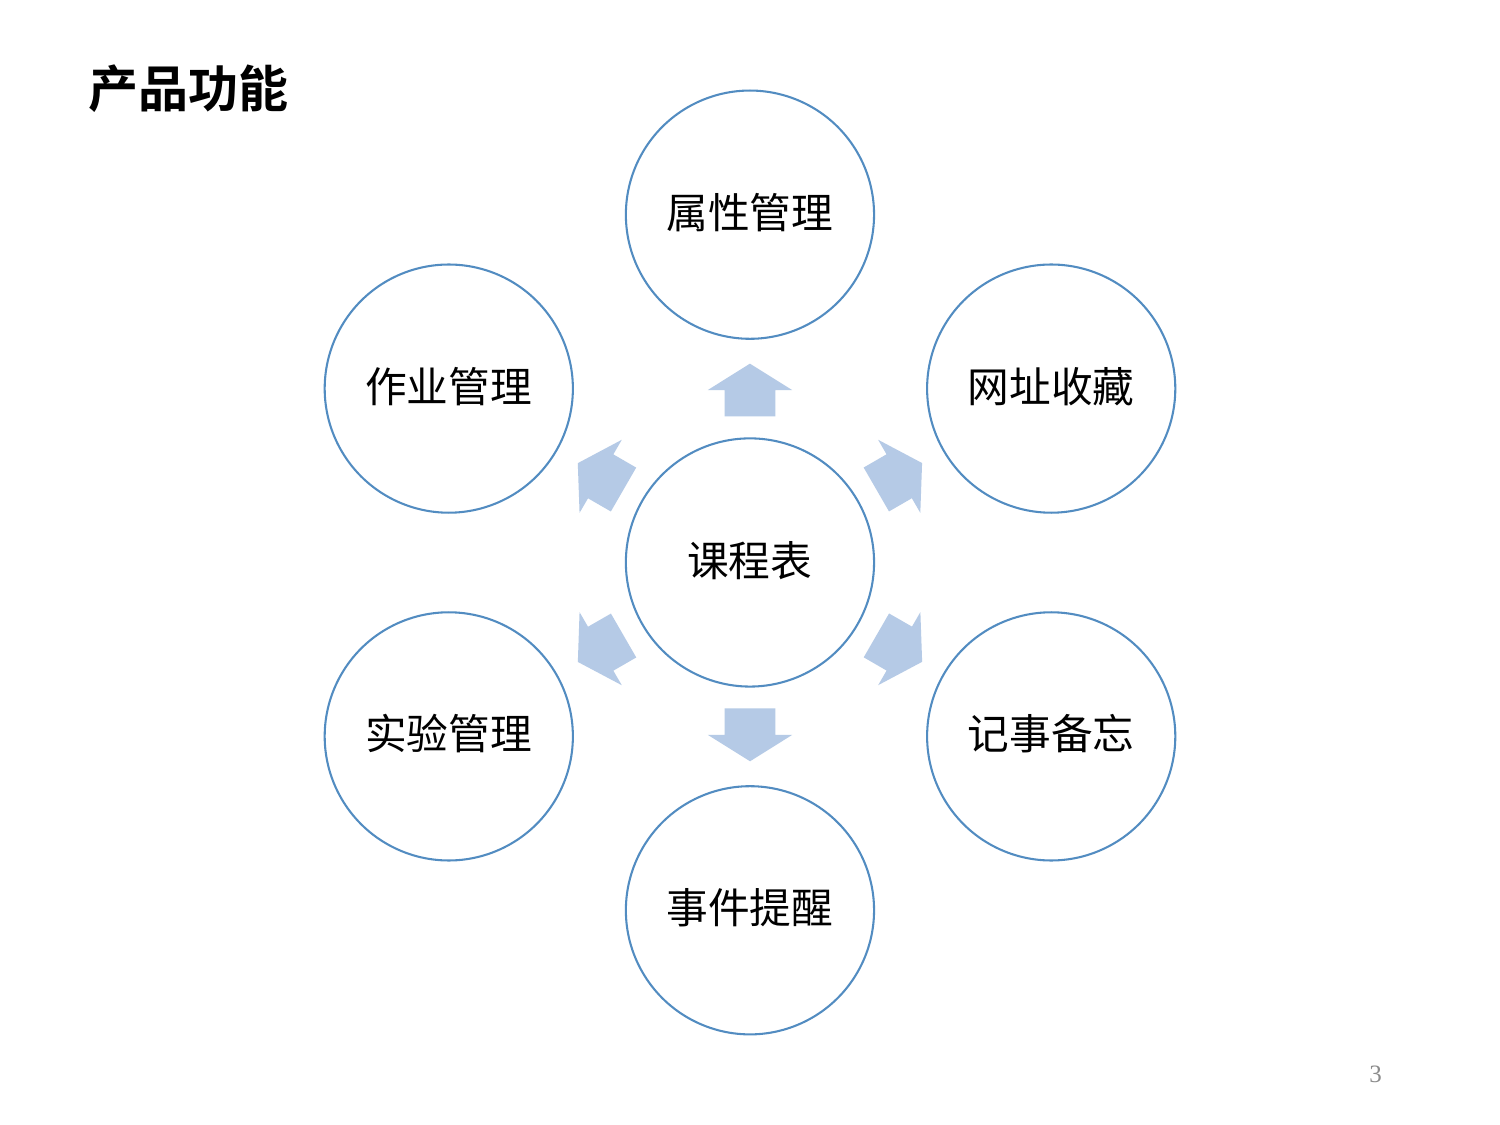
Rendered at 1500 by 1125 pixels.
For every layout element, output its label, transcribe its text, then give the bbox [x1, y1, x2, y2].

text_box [277, 89, 1223, 1035]
title 产品功能 [88, 63, 292, 119]
slide_number 3 [1059, 1042, 1397, 1103]
